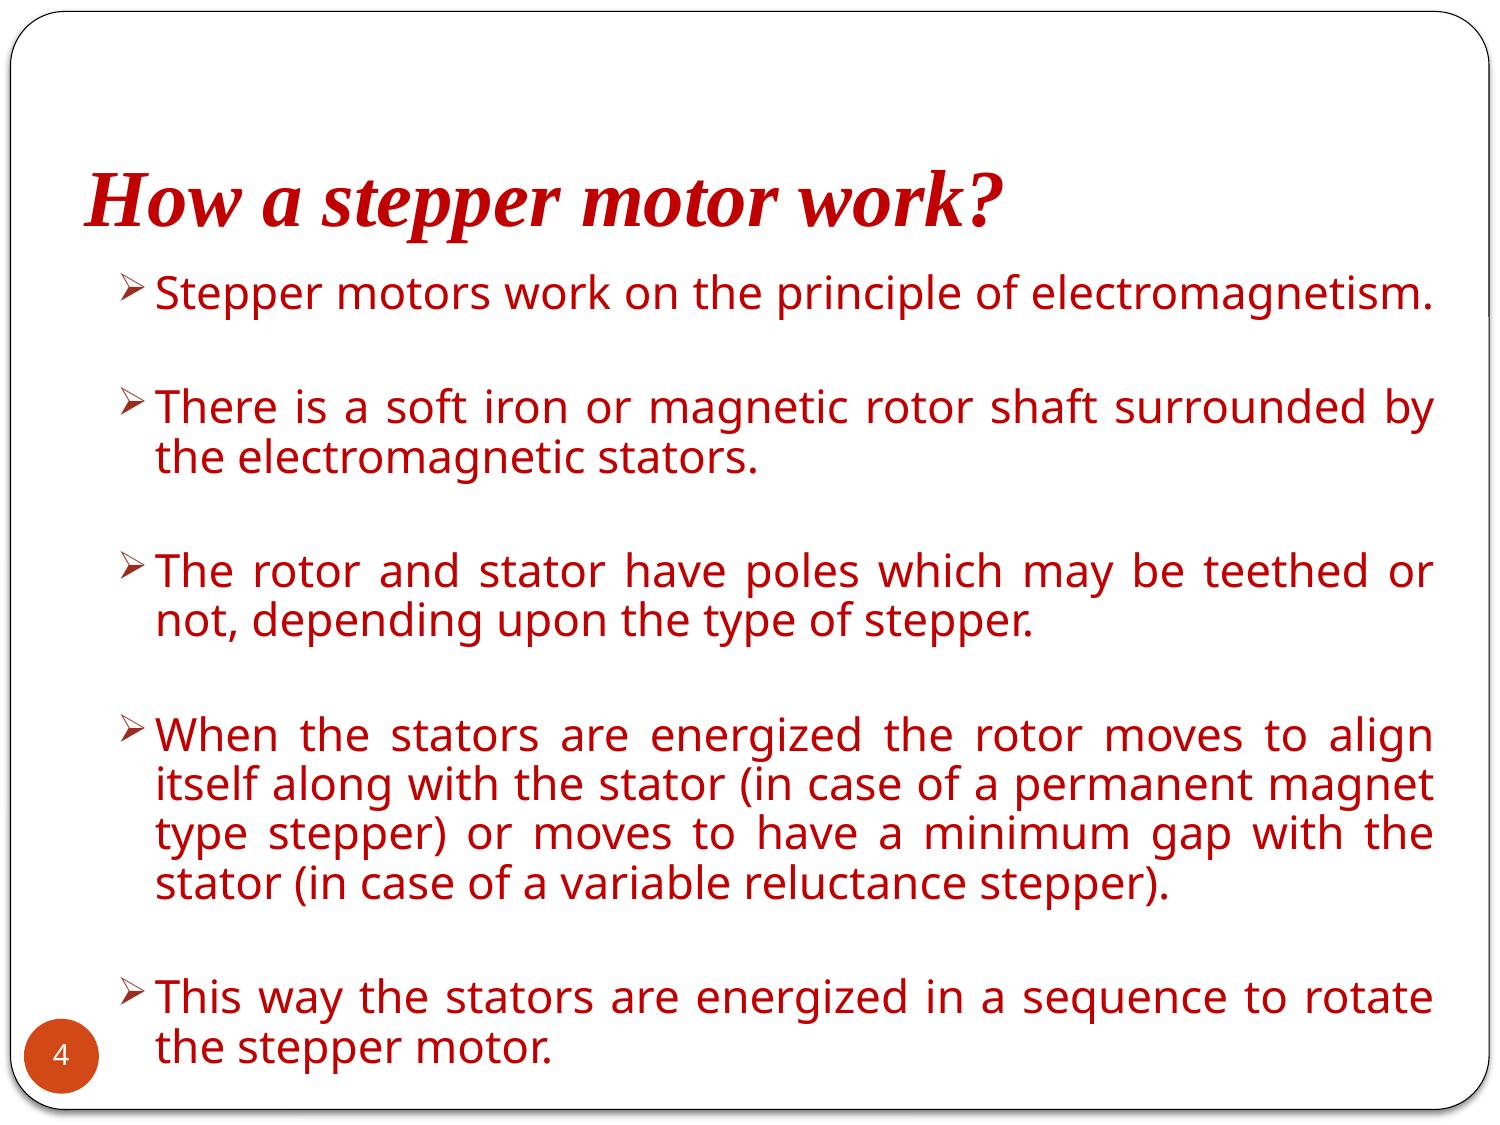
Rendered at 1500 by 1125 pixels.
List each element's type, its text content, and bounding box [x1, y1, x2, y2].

text_box Stepper motors work on the principle of electromagnetism. There is a soft iron or magnetic rotor shaft surrounded by the electromagnetic stators. The rotor and stator have poles which may be teethed or not, depending upon the type of stepper. When the stators are energized the rotor moves to align itself along with the stator (in case of a permanent magnet type stepper) or moves to have a minimum gap with the stator (in case of a variable reluctance stepper). This way the stators are energized in a sequence to rotate the stepper motor. [50, 262, 1450, 1081]
title How a stepper motor work? [70, 137, 1346, 258]
slide_number 4 [23, 1018, 99, 1094]
